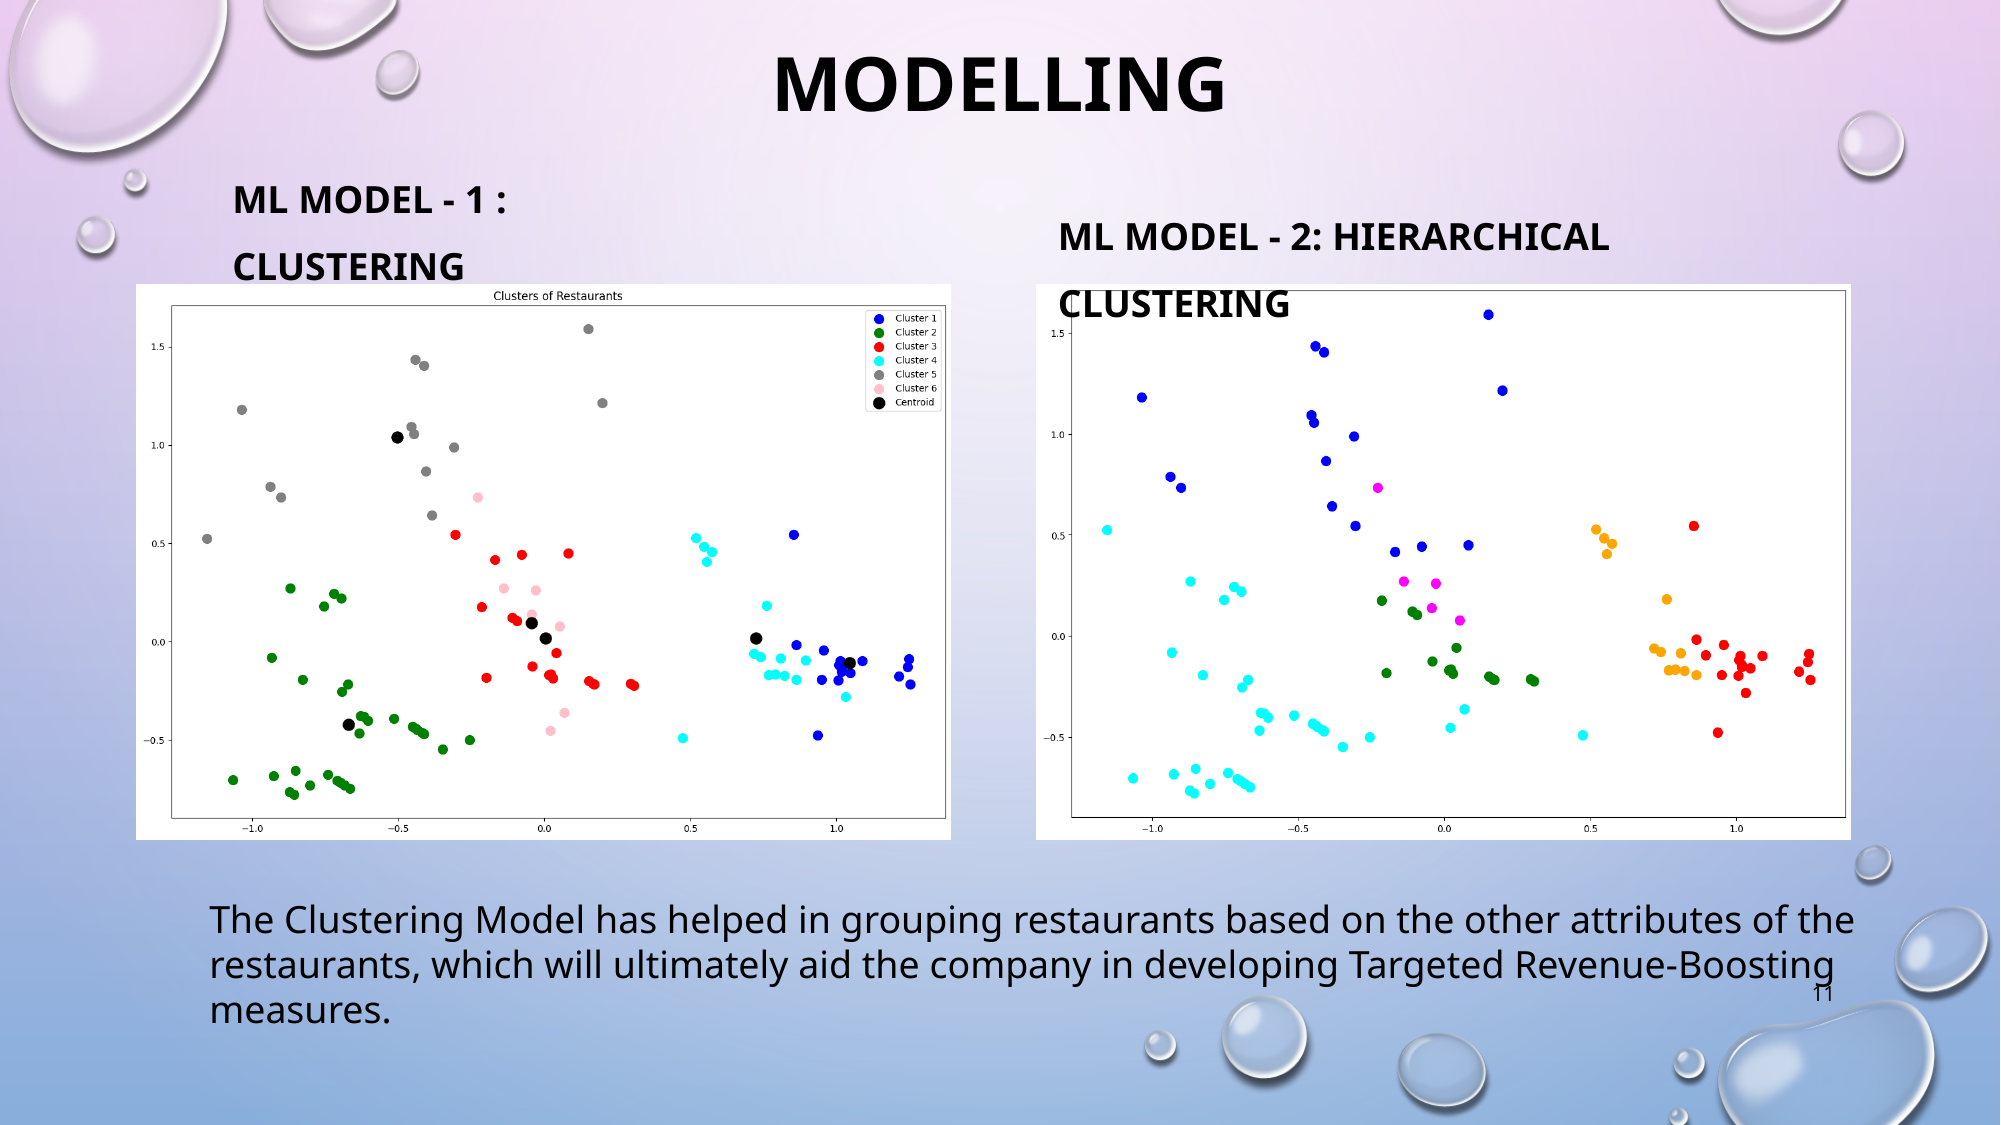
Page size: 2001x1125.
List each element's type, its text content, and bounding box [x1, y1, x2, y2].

text_box ML Model - 1 : CLUSTERING [217, 156, 790, 282]
title ModelLing [149, 5, 1851, 168]
text_box The Clustering Model has helped in grouping restaurants based on the other attributes of the restaurants, which will ultimately aid the company in developing Targeted Revenue-Boosting measures. [194, 888, 1879, 1039]
text_box ML Model - 2: HIERARCHICAL CLUSTERING [1043, 182, 1844, 282]
picture [0, 0, 2000, 1125]
